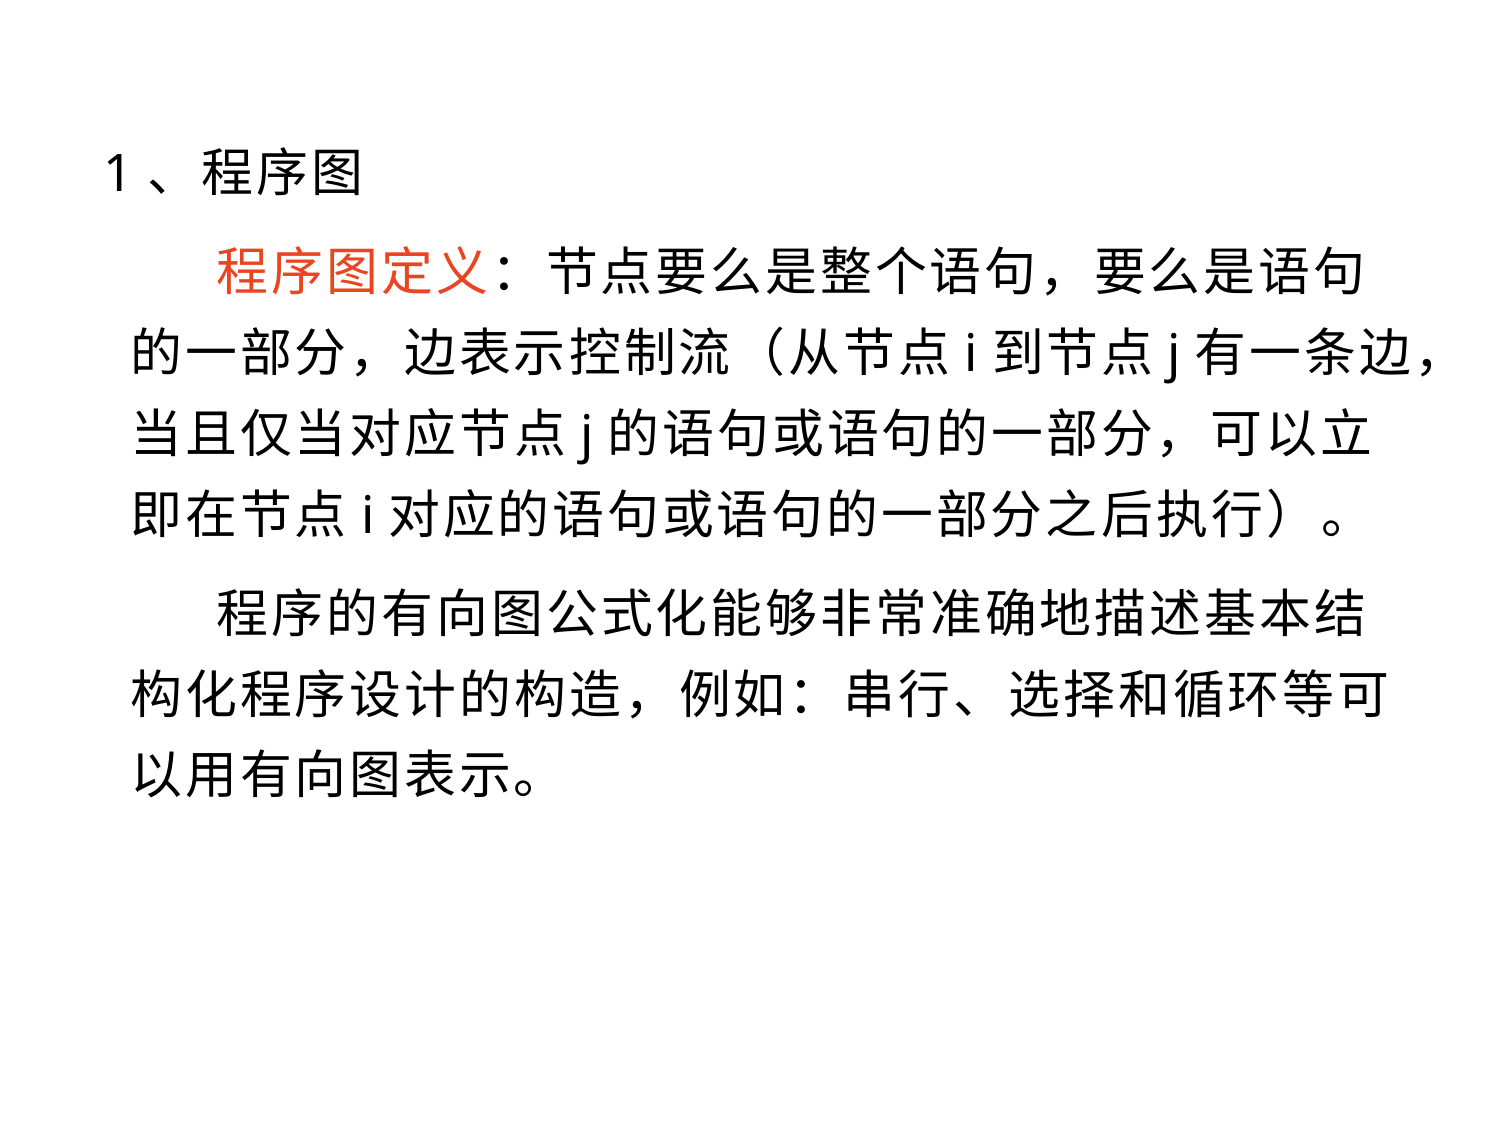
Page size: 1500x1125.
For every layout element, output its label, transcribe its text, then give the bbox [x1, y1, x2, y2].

list 1、程序图 程序图定义：节点要么是整个语句，要么是语句的一部分，边表示控制流（从节点i到节点j有一条边，当且仅当对应节点j的语句或语句的一部分，可以立即在节点i对应的语句或语句的一部分之后执行）。 程序的有向图公式化能够非常准确地描述基本结构化程序设计的构造，例如：串行、选择和循环等可以用有向图表示。 [88, 113, 1439, 895]
